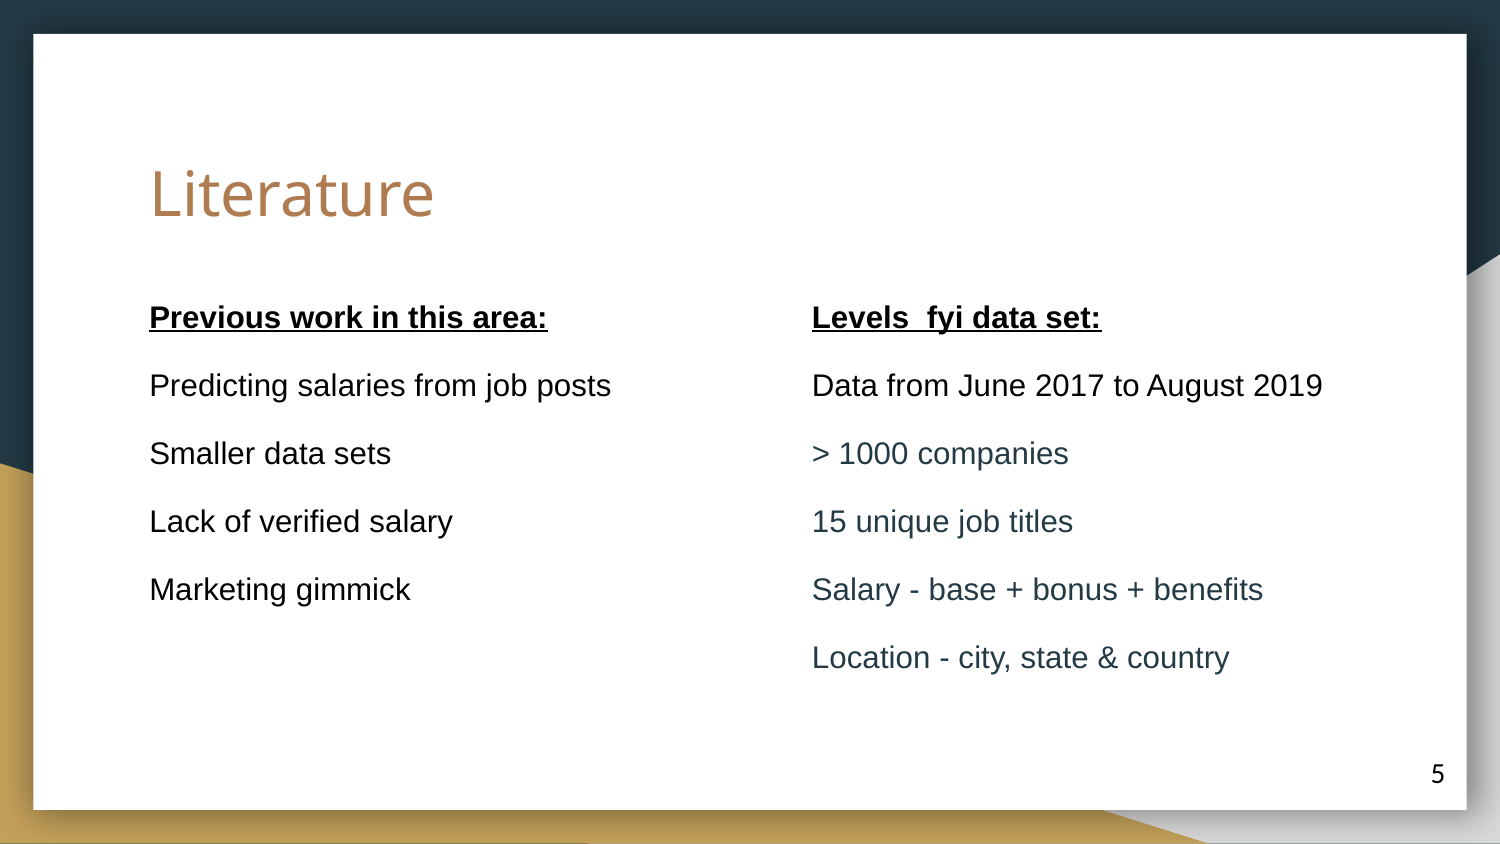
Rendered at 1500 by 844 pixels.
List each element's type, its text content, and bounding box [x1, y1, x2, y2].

text_box 5 [1415, 739, 1461, 805]
list Previous work in this area: Predicting salaries from job posts Smaller data sets Lack of verified salary Marketing gimmick [134, 276, 694, 679]
list Levels_fyi data set: Data from June 2017 to August 2019 > 1000 companies 15 unique job titles Salary - base + bonus + benefits Location - city, state & country [796, 276, 1357, 679]
title Literature [134, 138, 1366, 296]
